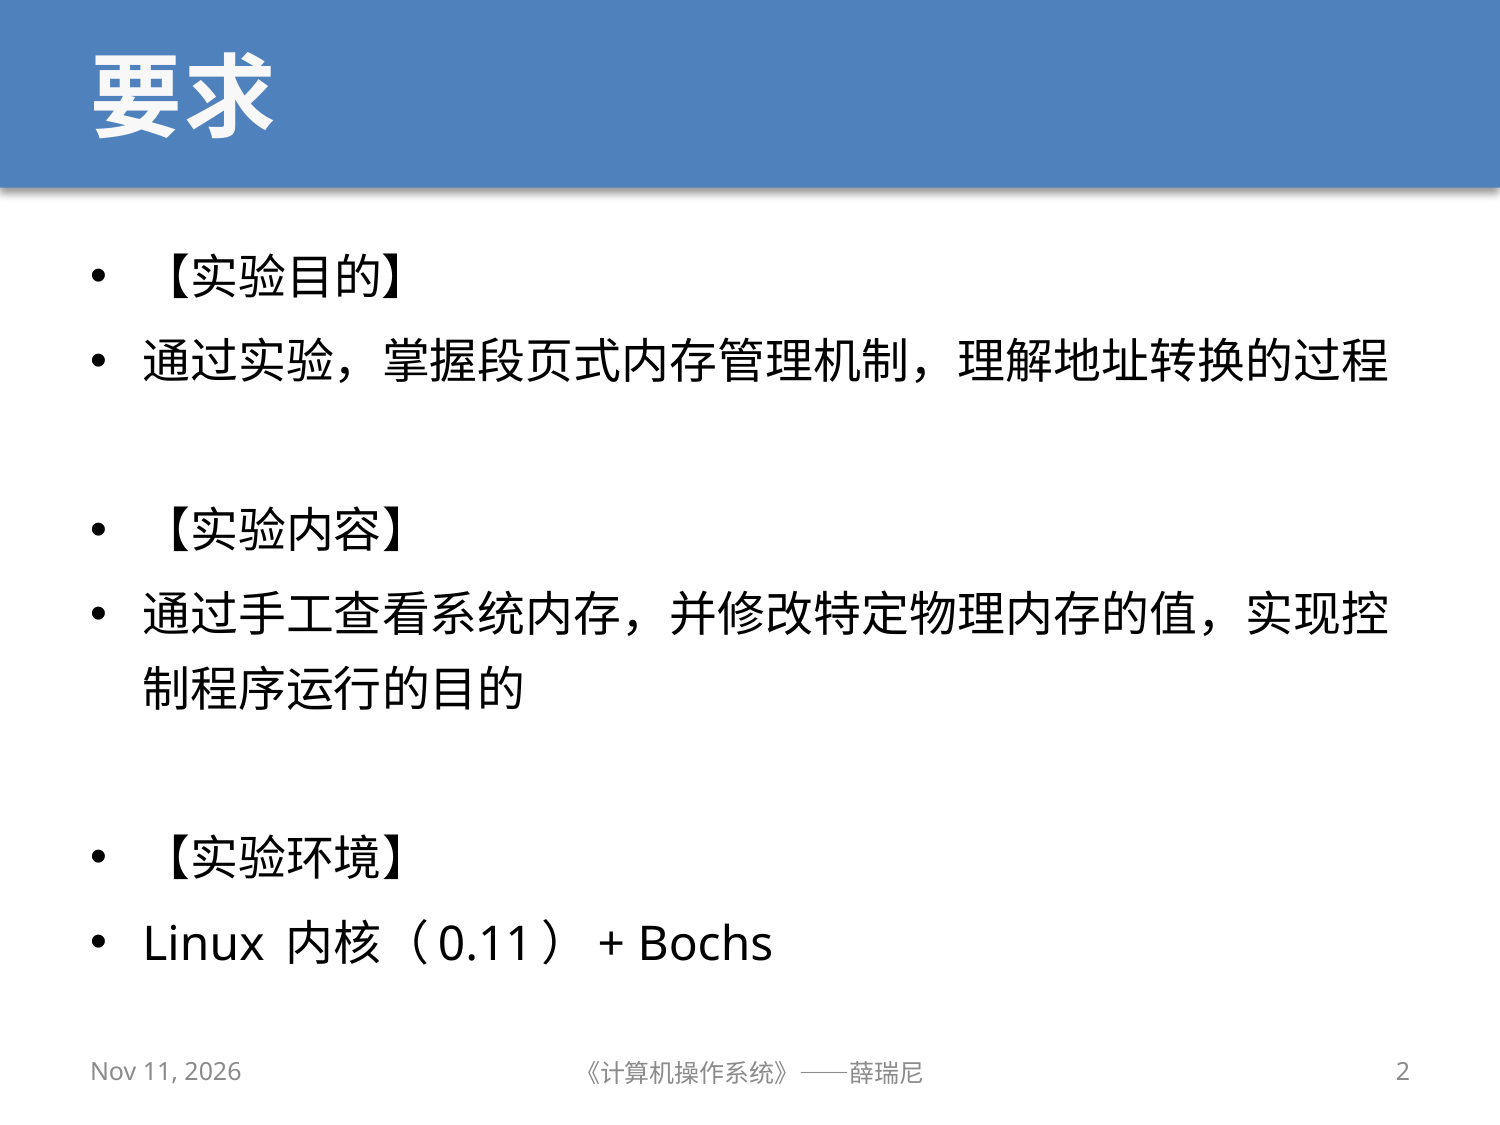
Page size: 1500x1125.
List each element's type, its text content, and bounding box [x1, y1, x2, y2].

list 【实验目的】 通过实验，掌握段页式内存管理机制，理解地址转换的过程 【实验内容】 通过手工查看系统内存，并修改特定物理内存的值，实现控制程序运行的目的 【实验环境】 Linux 内核（0.11）+ Bochs [75, 221, 1425, 1021]
title 要求 [75, 0, 1425, 188]
footer 《计算机操作系统》——薛瑞尼 [512, 1042, 988, 1103]
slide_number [75, 1042, 425, 1103]
slide_number 2 [1074, 1042, 1425, 1103]
